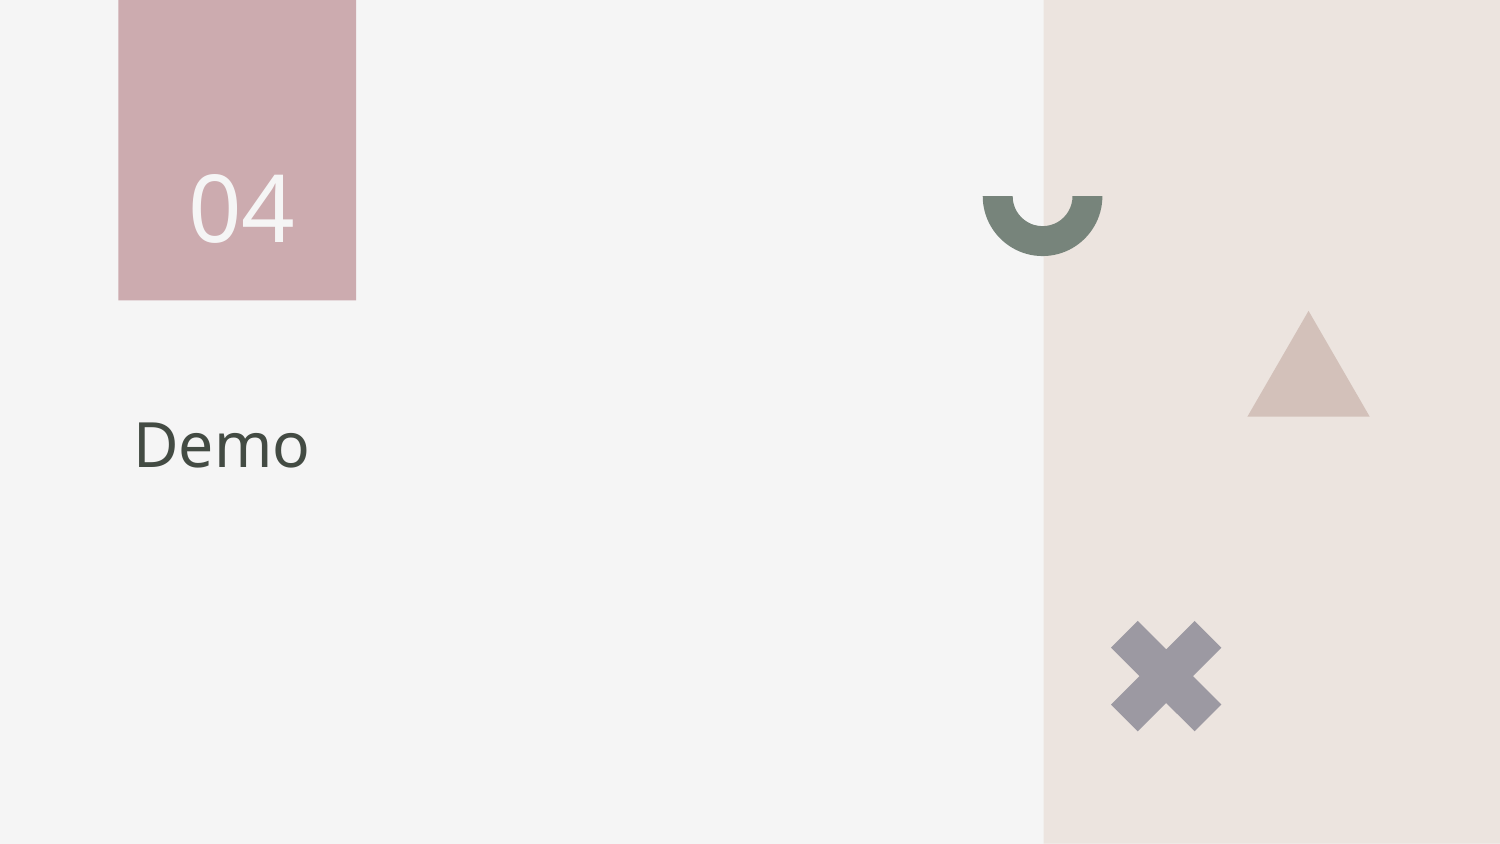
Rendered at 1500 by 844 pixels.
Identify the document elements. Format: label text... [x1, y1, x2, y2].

title Demo [118, 389, 927, 628]
title 04 [163, 136, 321, 275]
text_box [1247, 310, 1370, 417]
text_box [982, 196, 1103, 257]
text_box [118, 0, 357, 301]
text_box [1111, 620, 1222, 732]
